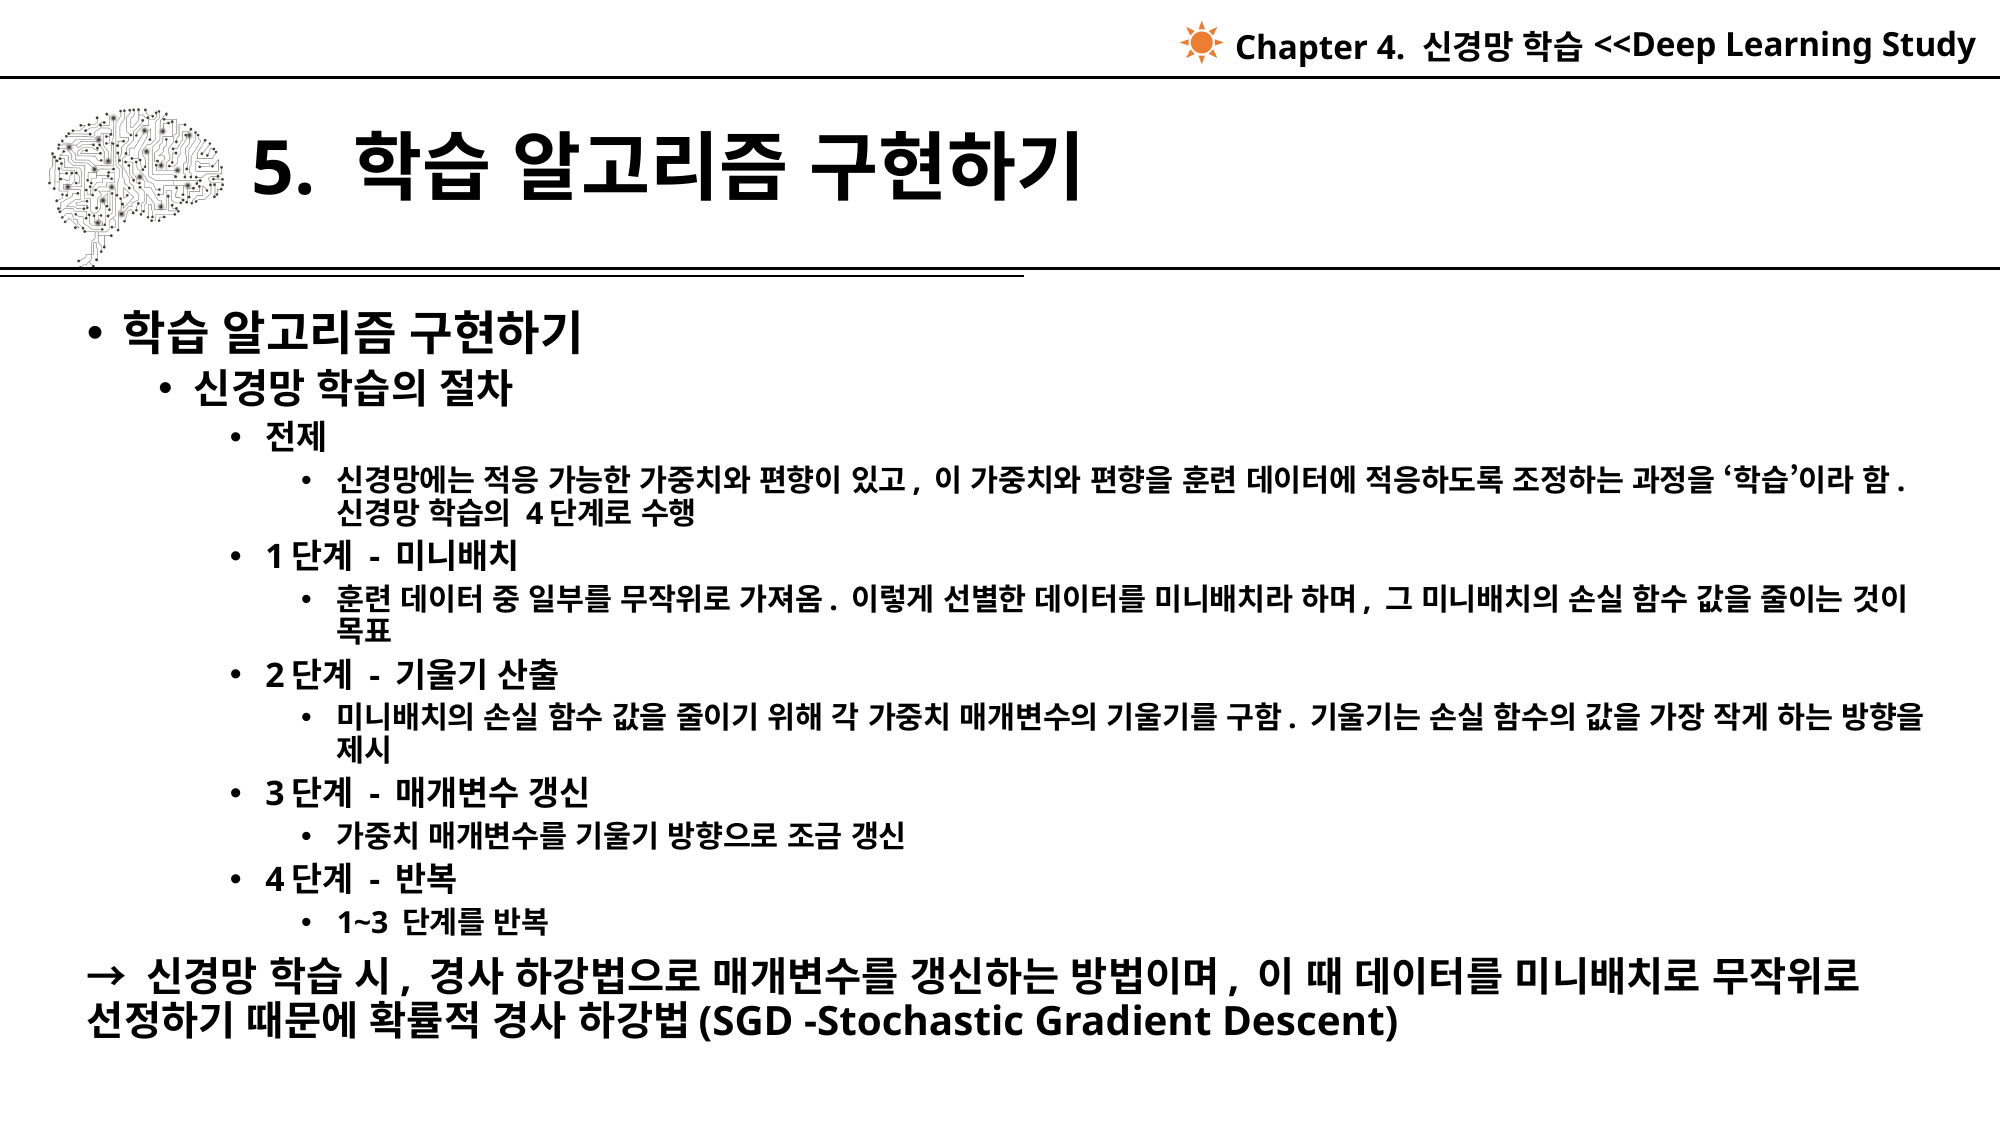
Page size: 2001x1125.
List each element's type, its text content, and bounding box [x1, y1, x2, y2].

list 학습 알고리즘 구현하기 신경망 학습의 절차 전제 신경망에는 적응 가능한 가중치와 편향이 있고, 이 가중치와 편향을 훈련 데이터에 적응하도록 조정하는 과정을 ‘학습’이라 함. 신경망 학습의 4단계로 수행 1단계 - 미니배치 훈련 데이터 중 일부를 무작위로 가져옴. 이렇게 선별한 데이터를 미니배치라 하며, 그 미니배치의 손실 함수 값을 줄이는 것이 목표 2단계 - 기울기 산출 미니배치의 손실 함수 값을 줄이기 위해 각 가중치 매개변수의 기울기를 구함. 기울기는 손실 함수의 값을 가장 작게 하는 방향을 제시 3단계 - 매개변수 갱신 가중치 매개변수를 기울기 방향으로 조금 갱신 4단계 - 반복 1~3 단계를 반복 → 신경망 학습 시, 경사 하강법으로 매개변수를 갱신하는 방법이며, 이 때 데이터를 미니배치로 무작위로 선정하기 때문에 확률적 경사 하강법(SGD -Stochastic Gradient Descent) [71, 301, 1943, 1053]
text_box [1176, 17, 1227, 68]
title 5. 학습 알고리즘 구현하기 [236, 103, 1903, 238]
text_box Chapter 4. 신경망 학습 [1133, 18, 1685, 74]
